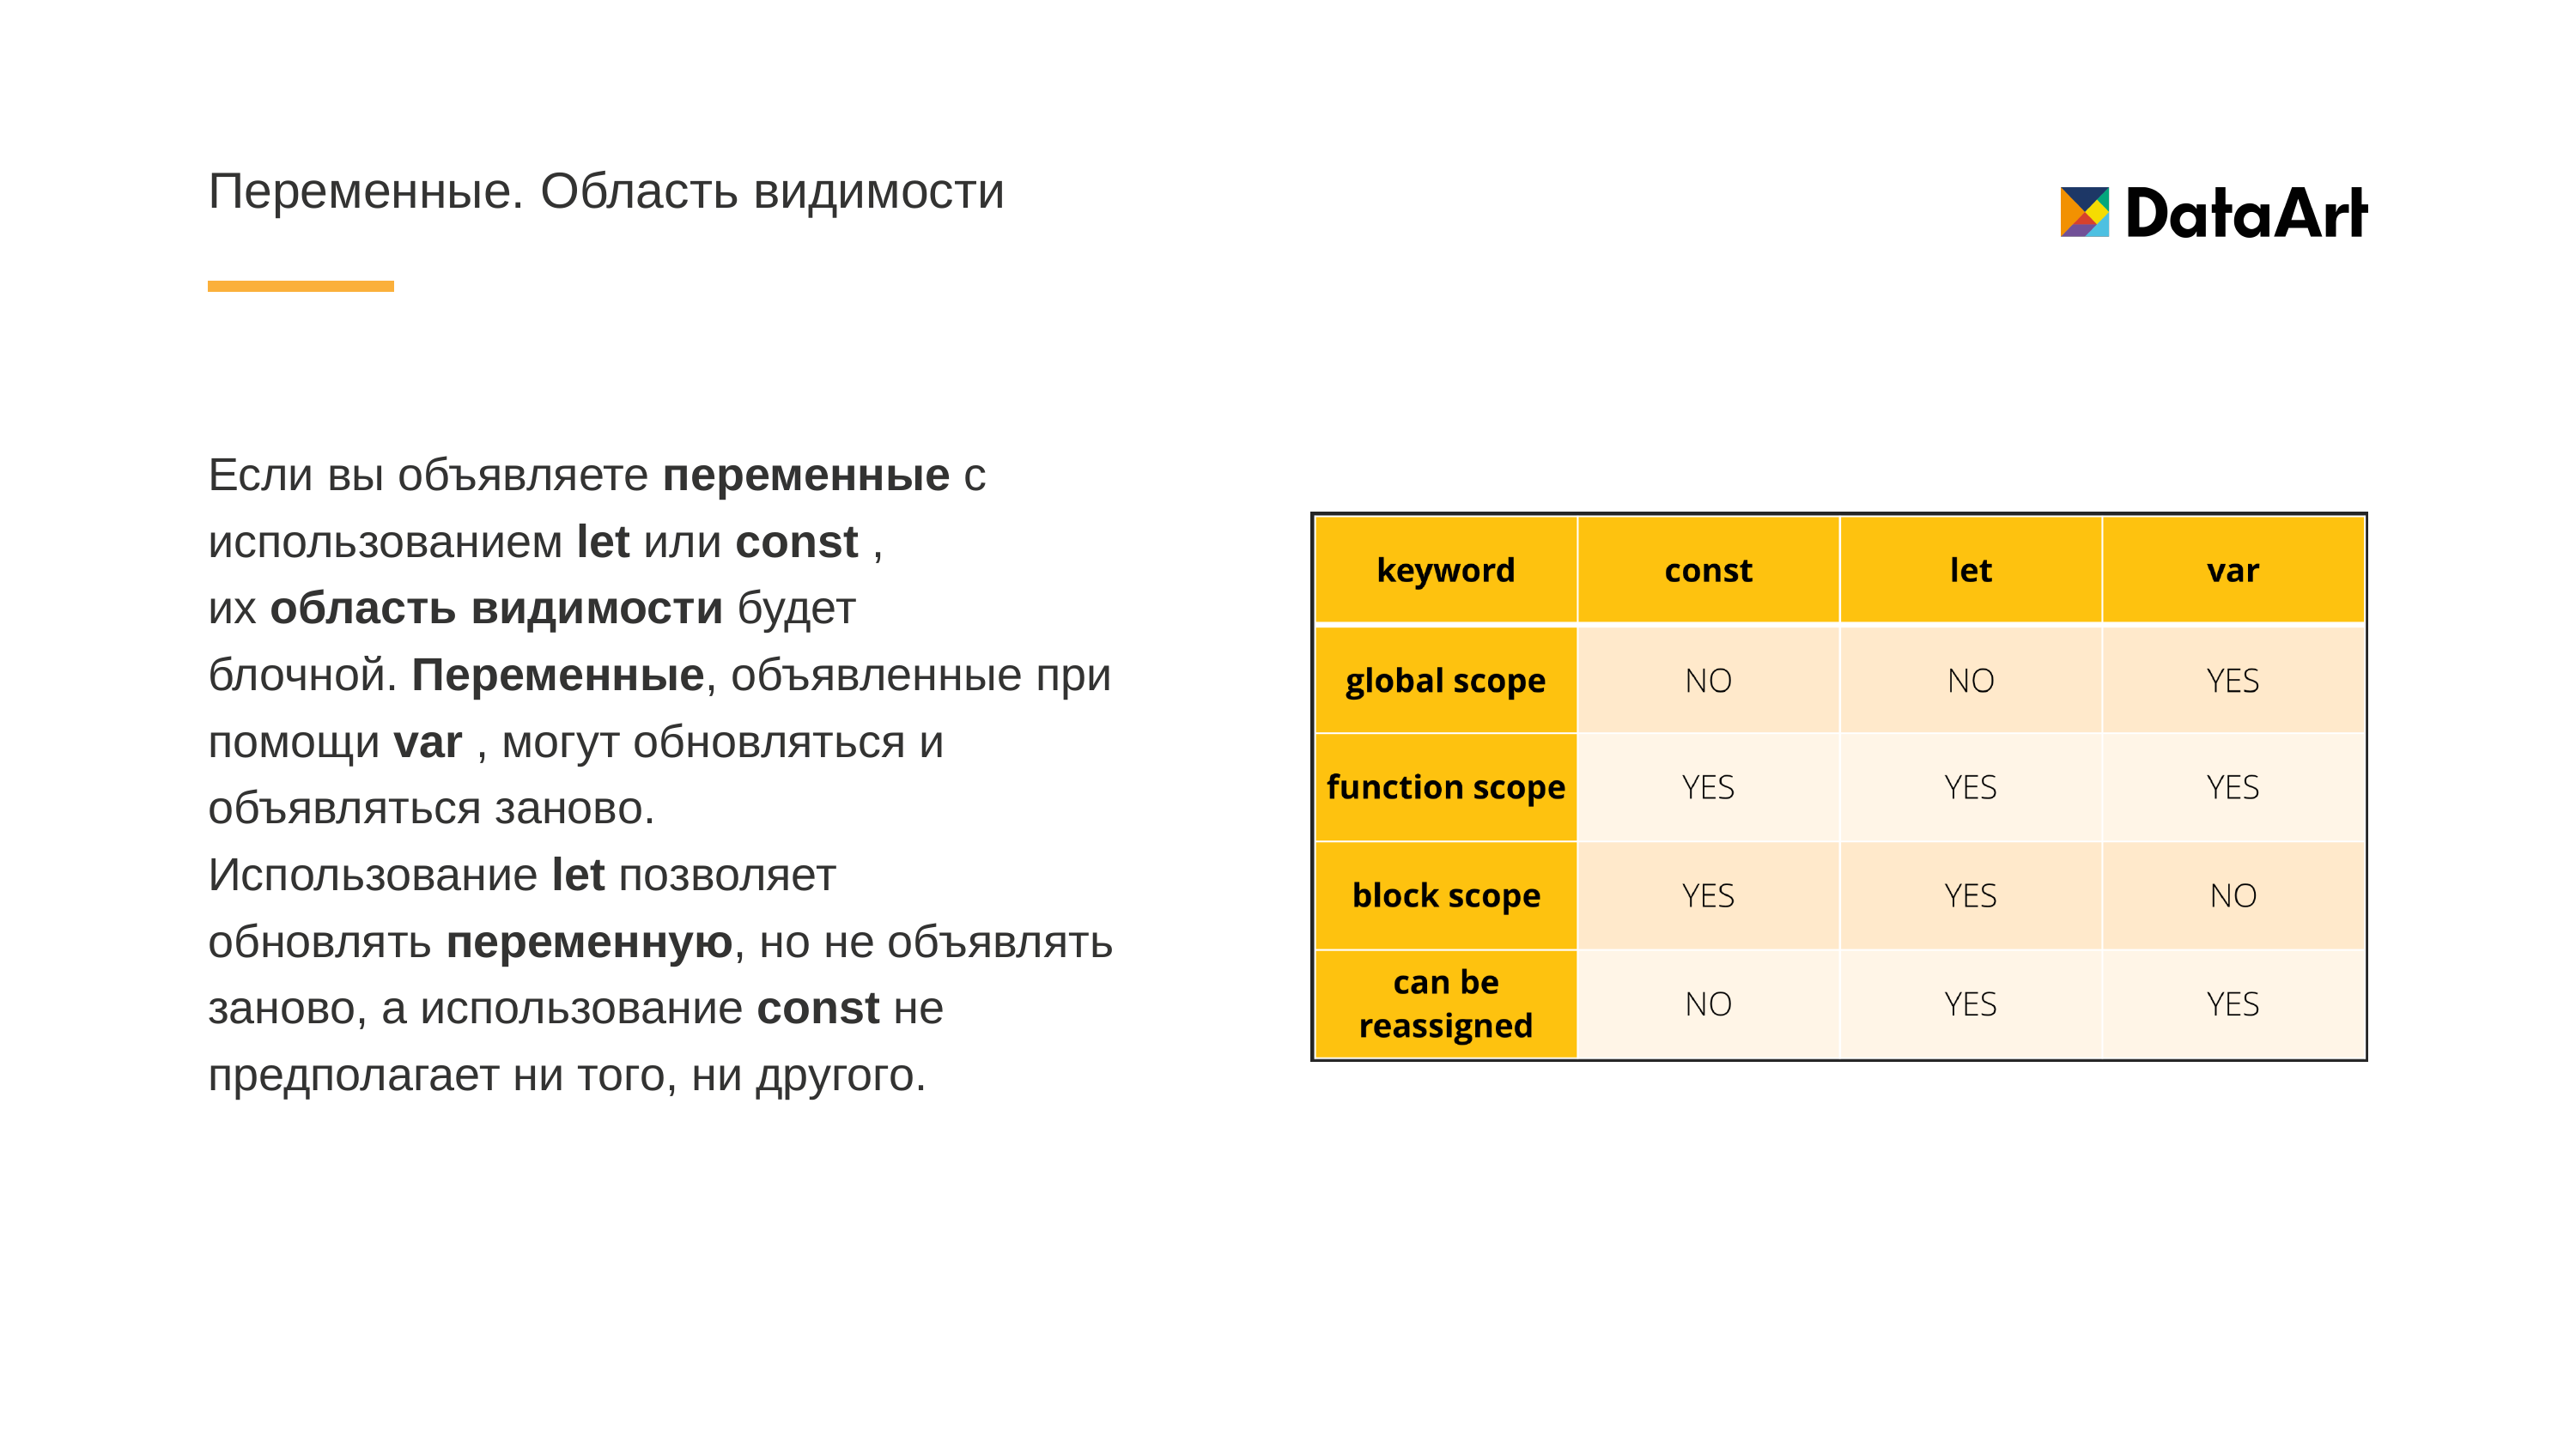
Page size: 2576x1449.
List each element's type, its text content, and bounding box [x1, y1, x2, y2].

title Переменные. Область видимости [207, 161, 1877, 282]
picture [2061, 187, 2368, 238]
picture [1310, 512, 2369, 1062]
picture [208, 282, 394, 292]
list Если вы объявляете переменные с использованием let или const , их область видимости будет блочной. Переменные, объявленные при помощи var , могут обновляться и объявляться заново. Использование let позволяет обновлять переменную, но не объявлять заново, а использование const не предполагает ни того, ни другого. [207, 433, 1126, 1141]
